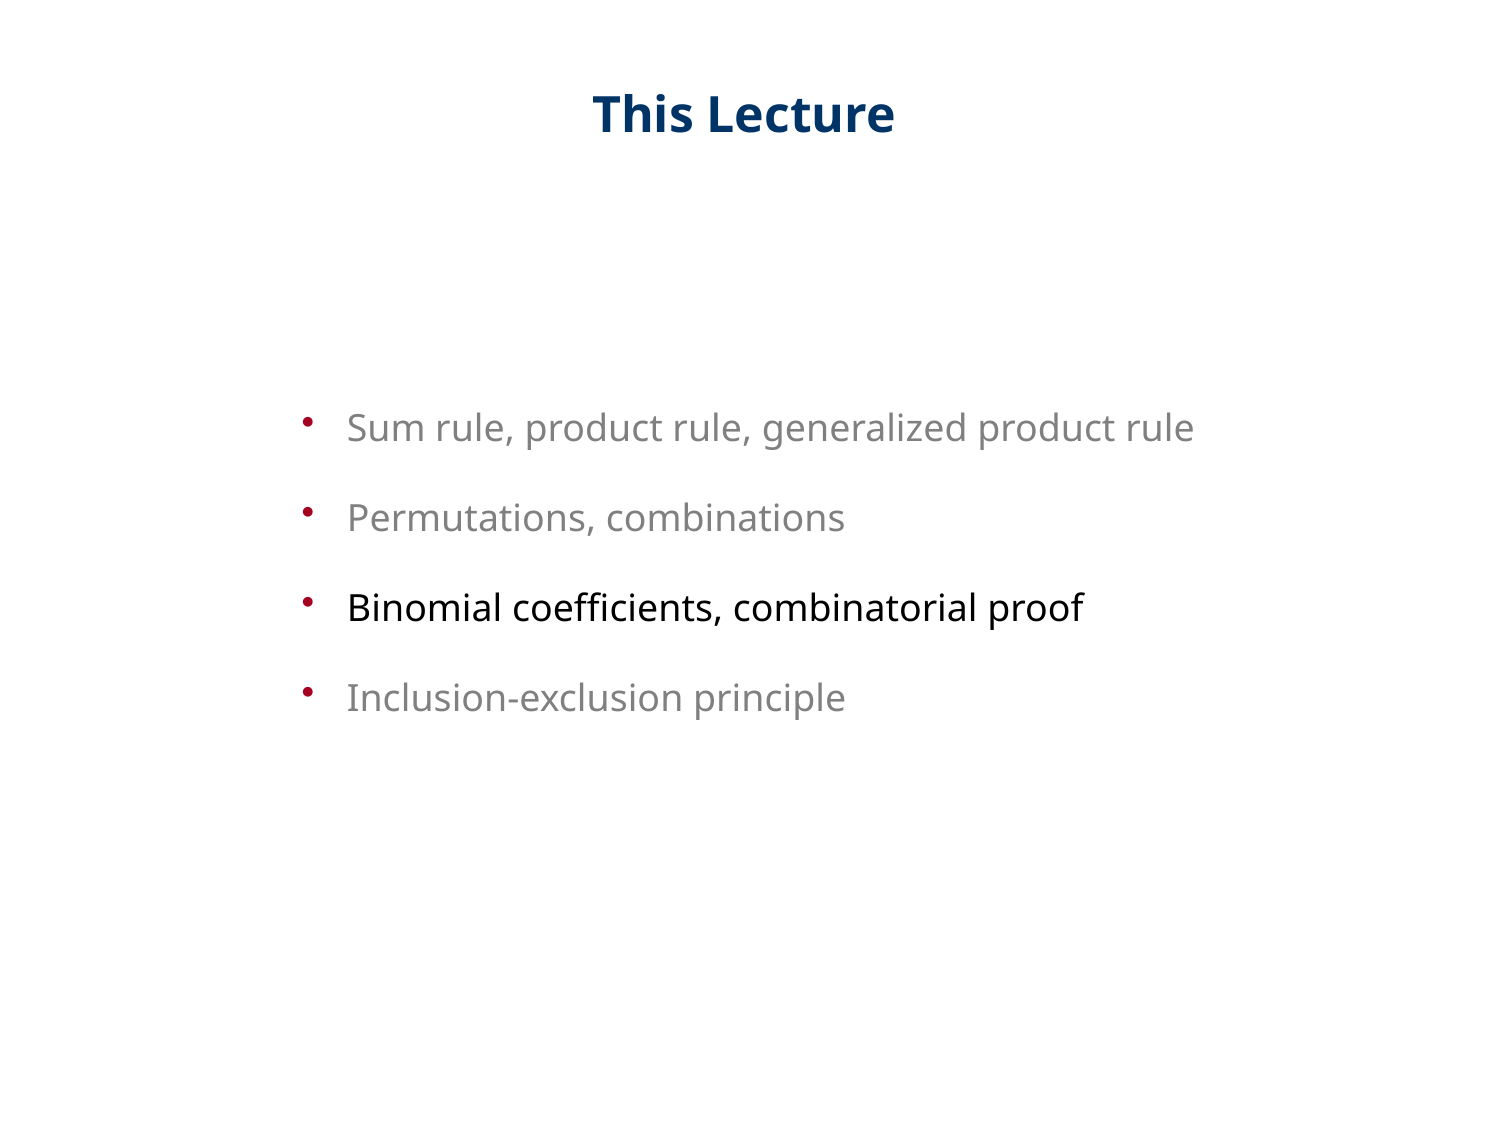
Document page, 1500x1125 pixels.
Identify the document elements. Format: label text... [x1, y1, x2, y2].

text_box This Lecture [577, 74, 911, 150]
text_box Sum rule, product rule, generalized product rule Permutations, combinations Binomial coefficients, combinatorial proof Inclusion-exclusion principle [286, 397, 1211, 727]
